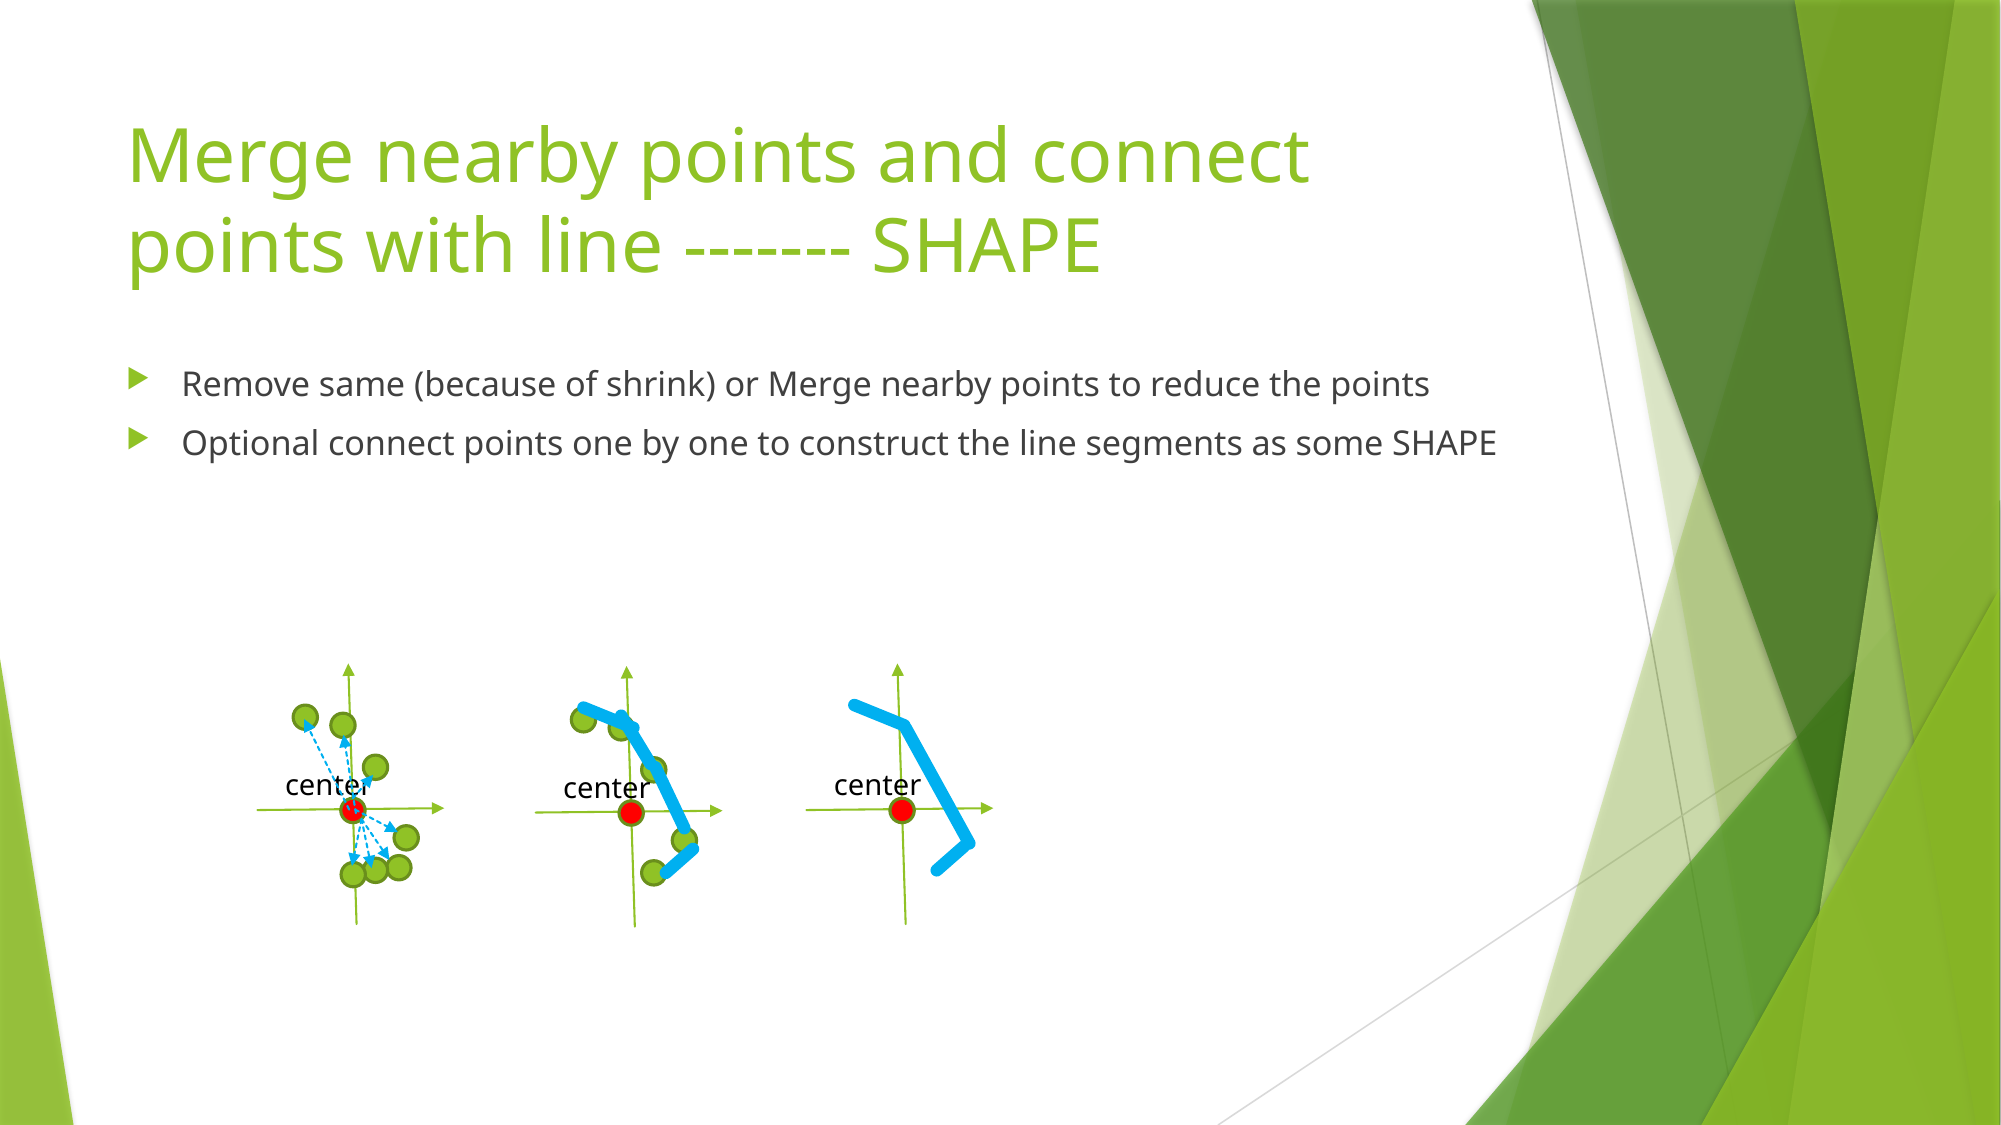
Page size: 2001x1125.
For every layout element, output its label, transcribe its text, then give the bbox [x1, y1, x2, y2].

list Remove same (because of shrink) or Merge nearby points to reduce the points Optional connect points one by one to construct the line segments as some SHAPE [111, 354, 1522, 492]
title Merge nearby points and connect points with line ------- SHAPE [111, 99, 1522, 317]
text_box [256, 662, 994, 928]
